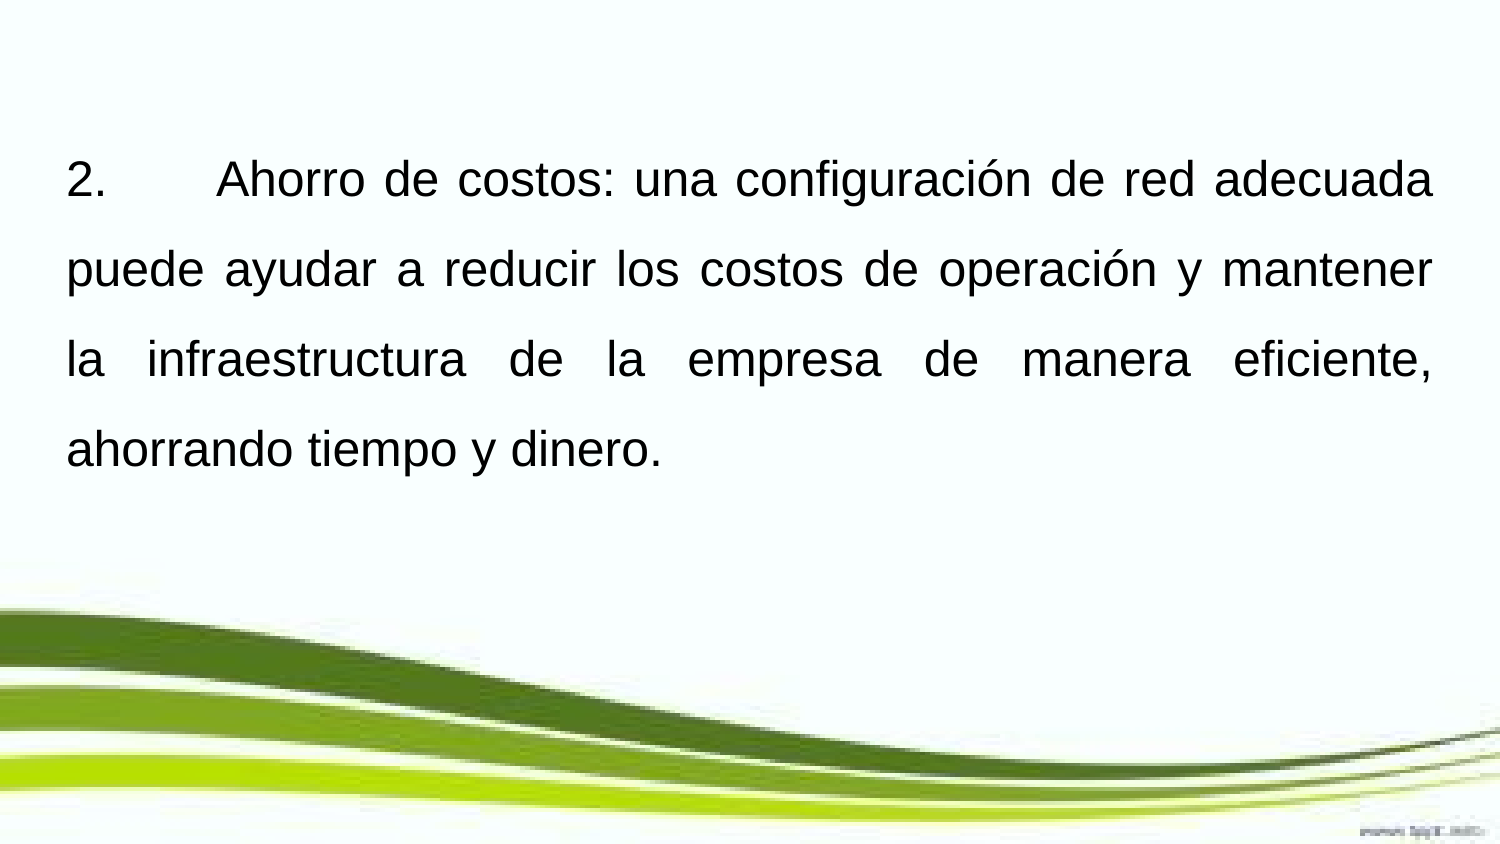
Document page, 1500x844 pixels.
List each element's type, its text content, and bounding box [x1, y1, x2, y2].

picture [0, 0, 1500, 844]
subtitle 2. Ahorro de costos: una configuración de red adecuada puede ayudar a reducir los costos de operación y mantener la infraestructura de la empresa de manera eficiente, ahorrando tiempo y dinero. [51, 100, 1449, 231]
